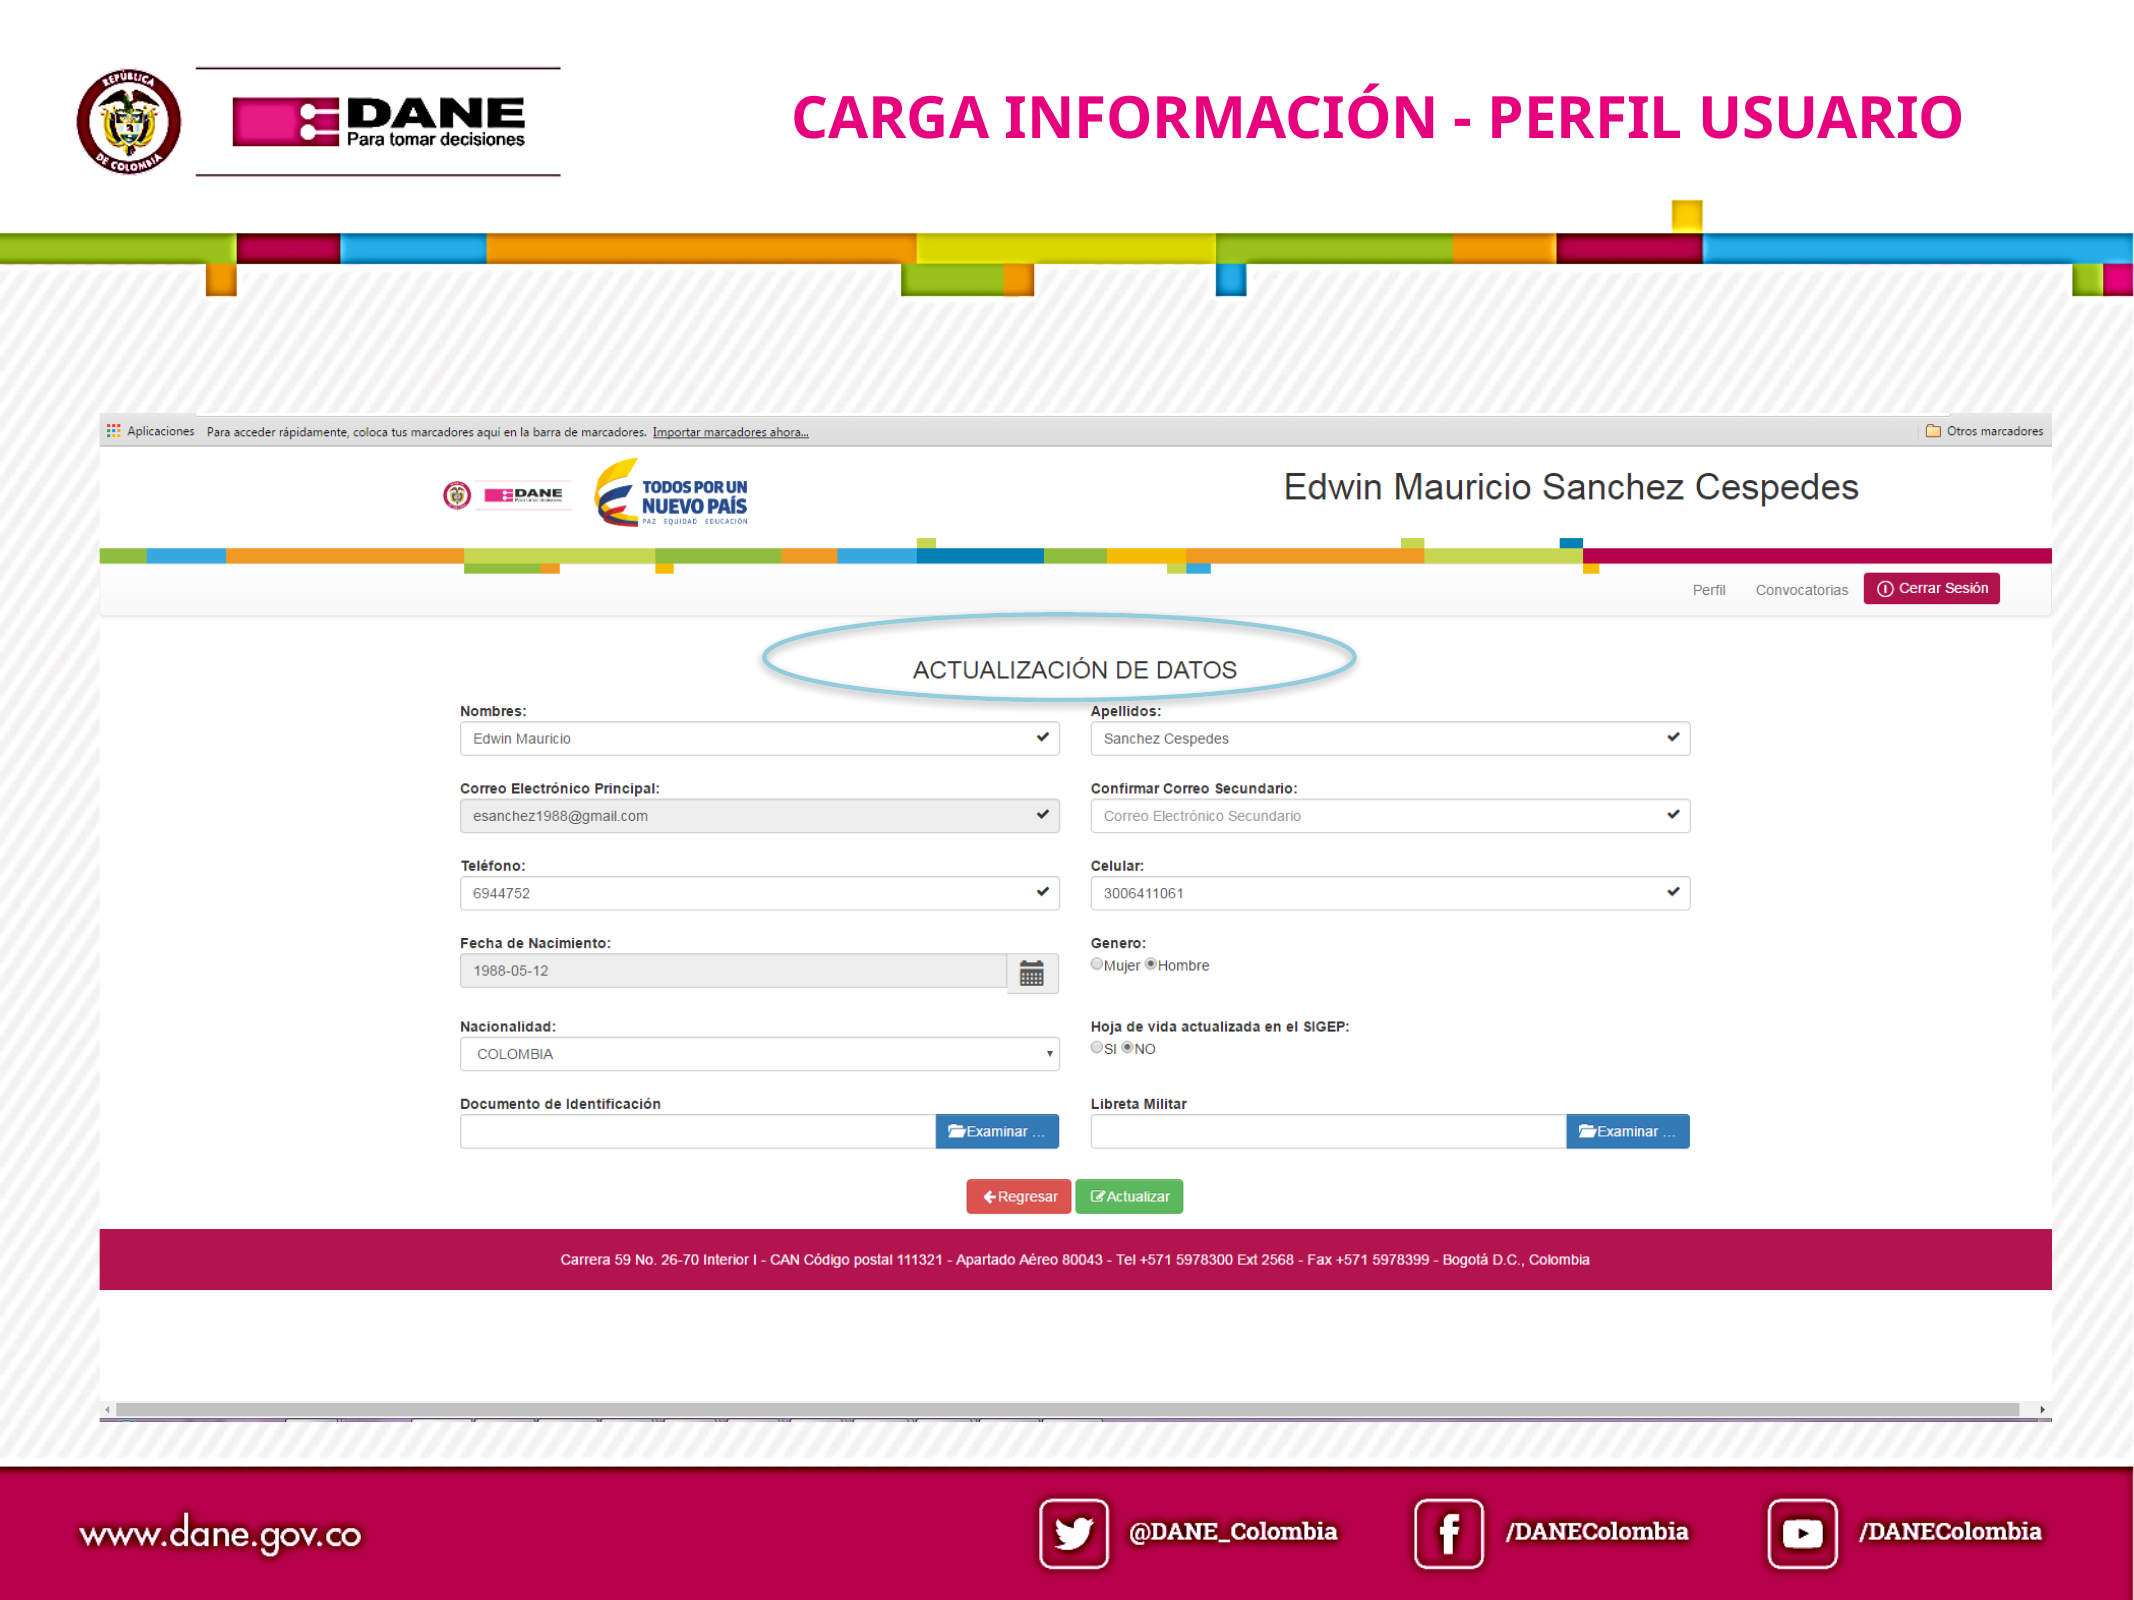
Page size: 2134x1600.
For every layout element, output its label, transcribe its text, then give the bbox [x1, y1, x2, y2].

text_box CARGA INFORMACIÓN - PERFIL USUARIO [623, 69, 2134, 162]
picture [0, 0, 2134, 1600]
